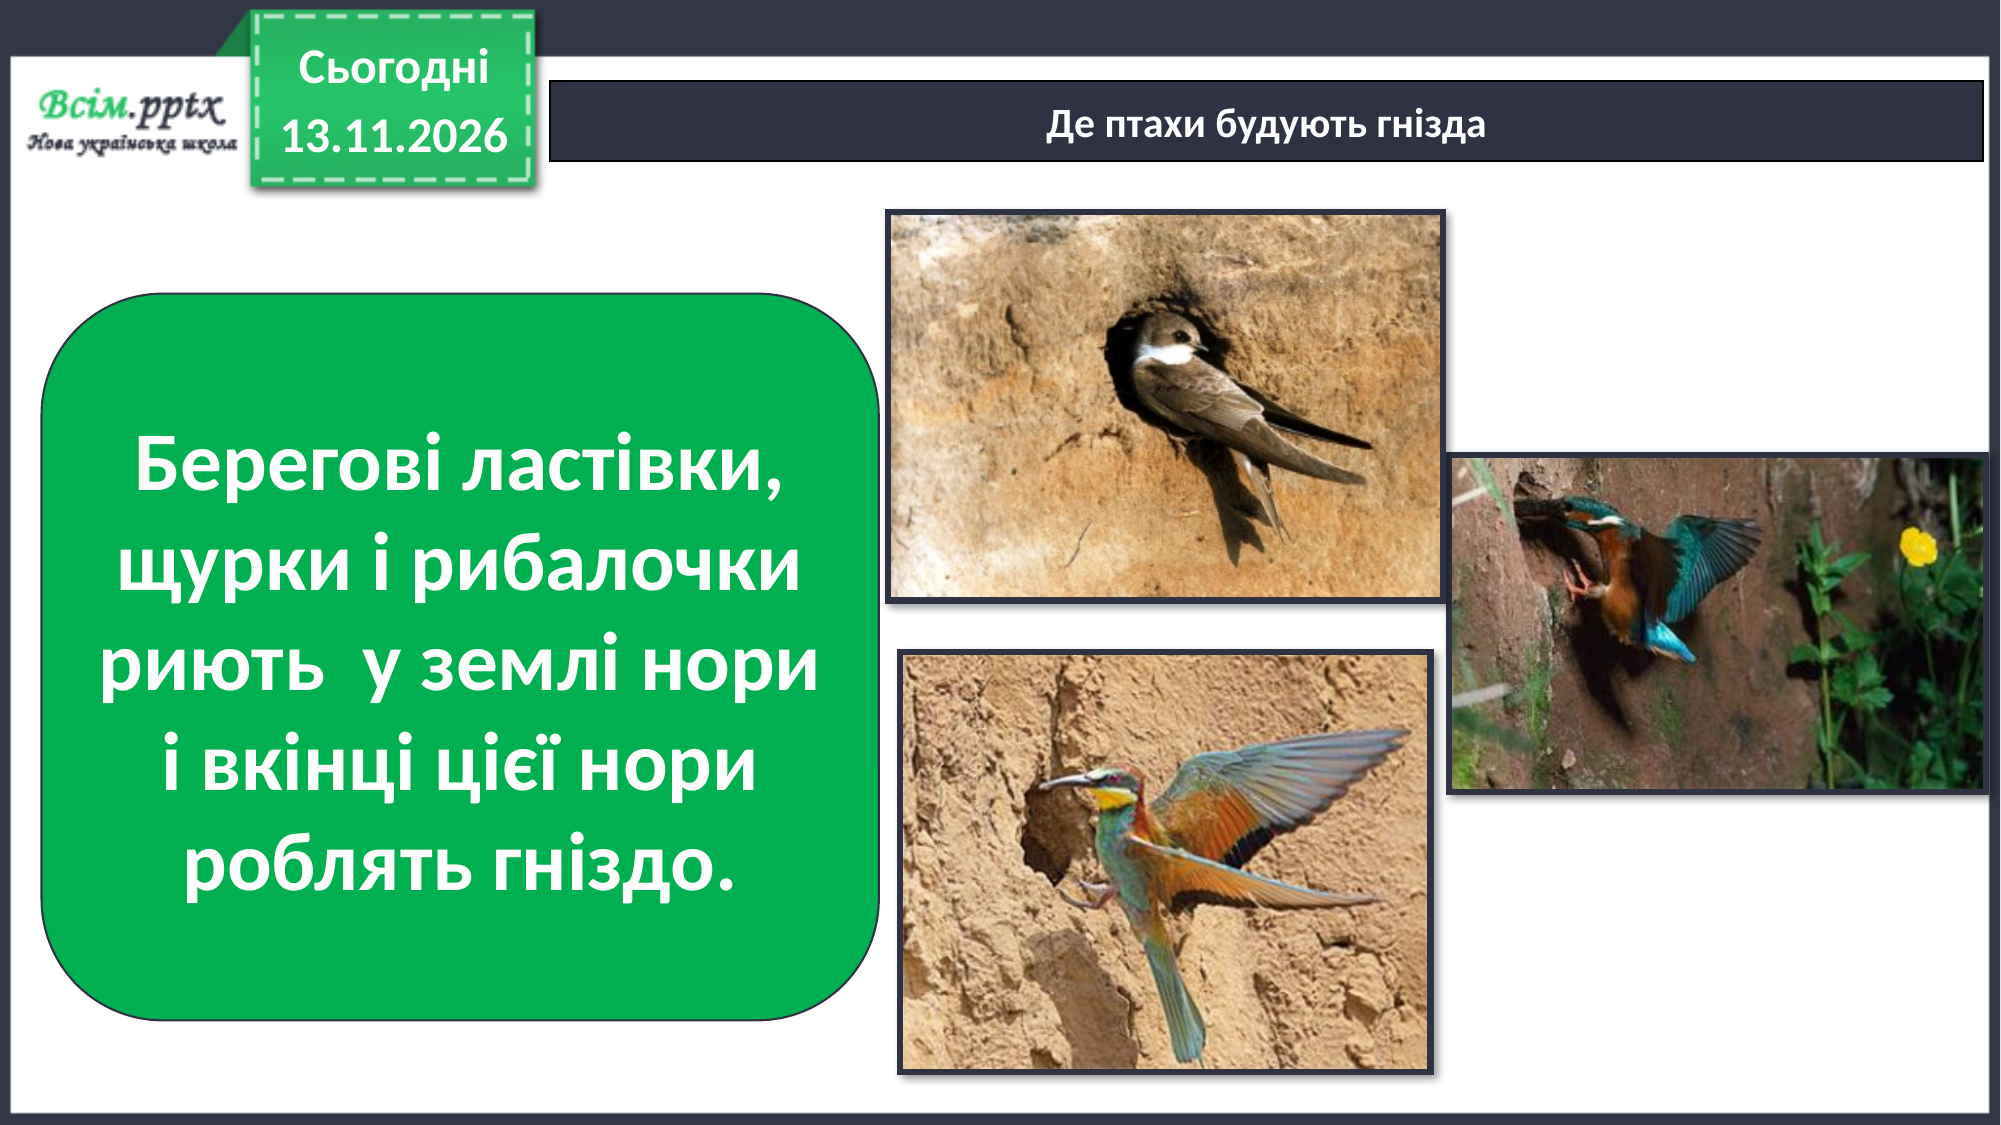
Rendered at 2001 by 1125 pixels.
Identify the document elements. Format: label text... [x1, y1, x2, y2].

text_box Берегові ластівки, щурки і рибалочки риють у землі нори і вкінці цієї нори роблять гніздо. [40, 292, 880, 1022]
picture [0, 0, 2001, 1125]
text_box 15.04.2022 [263, 101, 524, 164]
text_box Де птахи будують гнізда [549, 80, 1984, 162]
text_box Сьогодні [284, 26, 535, 101]
